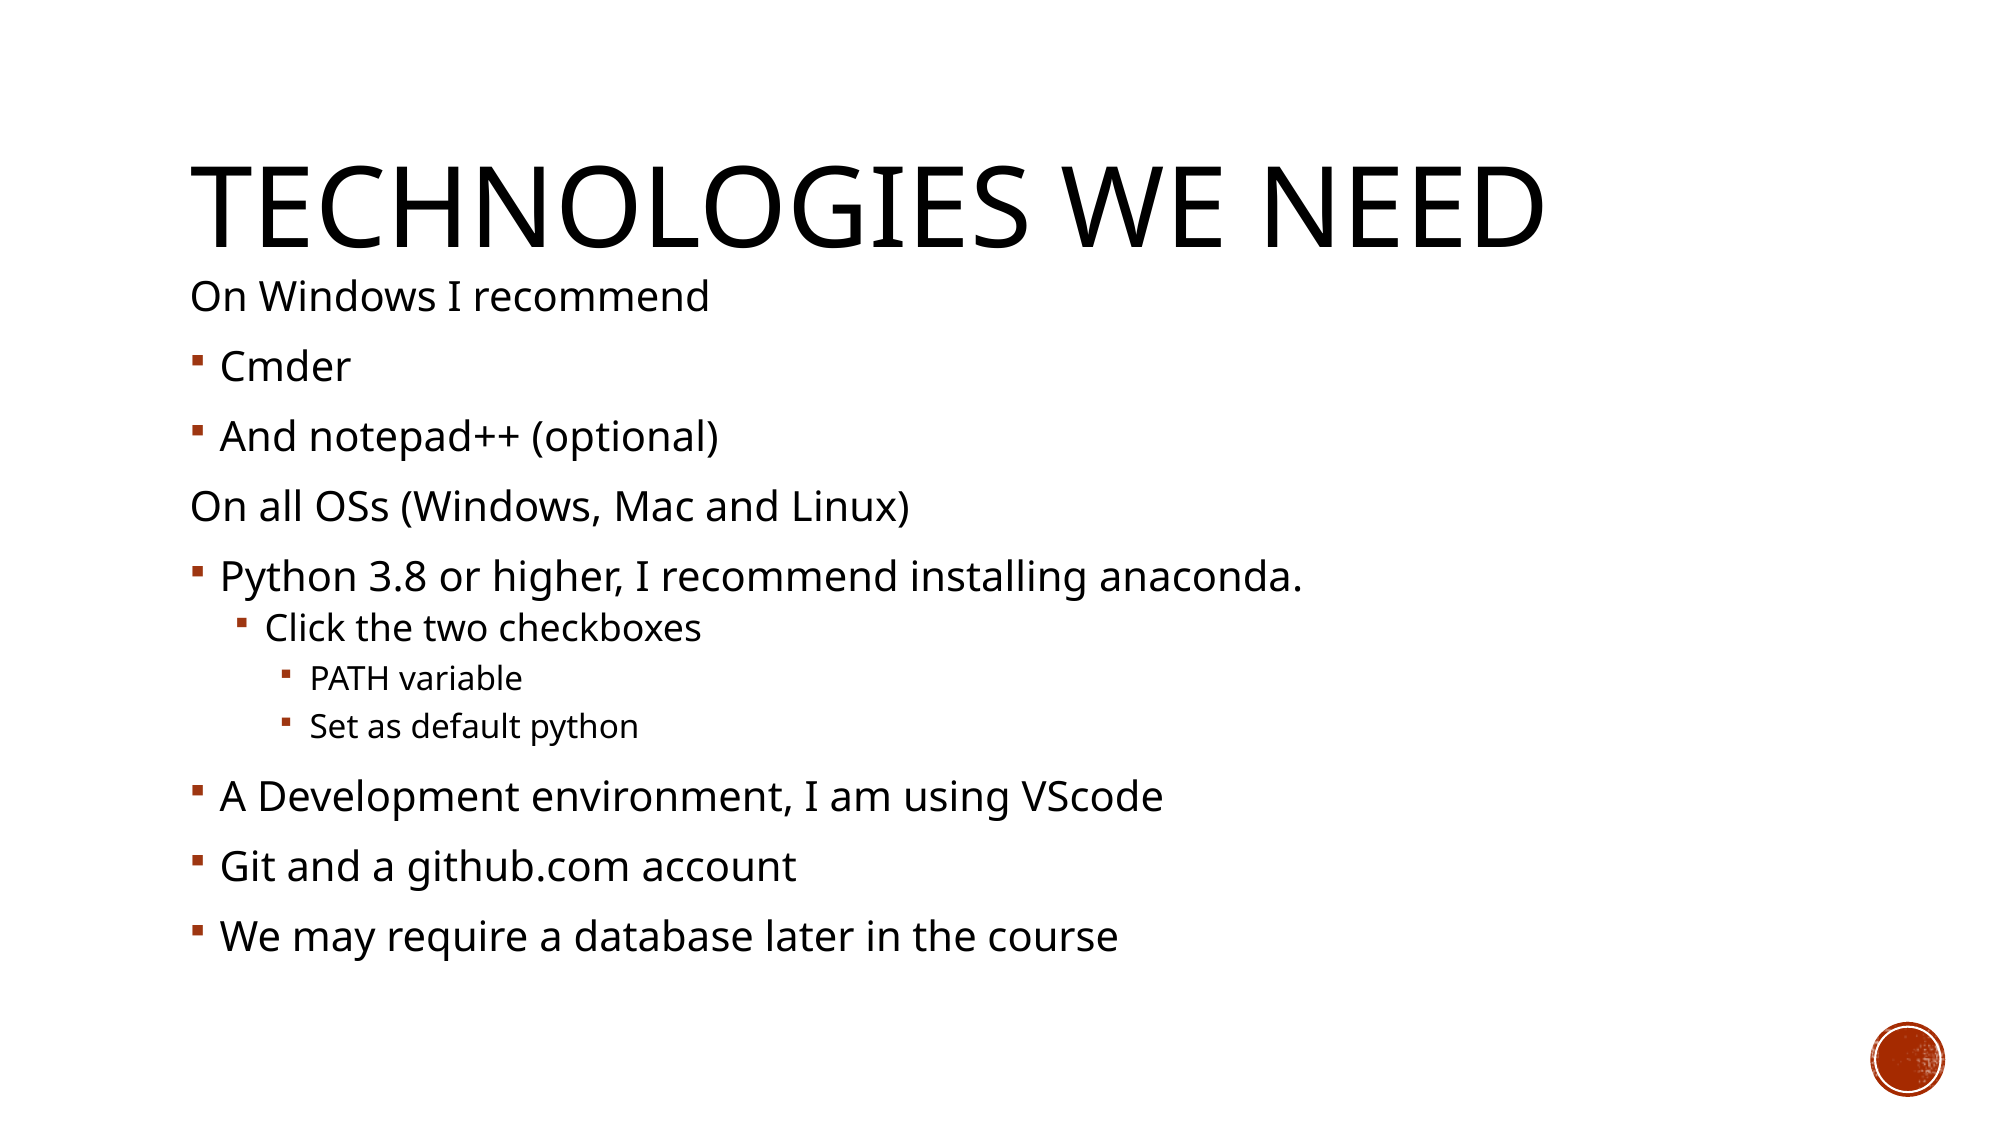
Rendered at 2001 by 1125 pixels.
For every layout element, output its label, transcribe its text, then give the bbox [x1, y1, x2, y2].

list On Windows I recommend Cmder And notepad++ (optional) On all OSs (Windows, Mac and Linux) Python 3.8 or higher, I recommend installing anaconda. Click the two checkboxes PATH variable Set as default python A Development environment, I am using VScode Git and a github.com account We may require a database later in the course [174, 267, 1825, 1024]
title Technologies we need [175, 79, 1826, 344]
